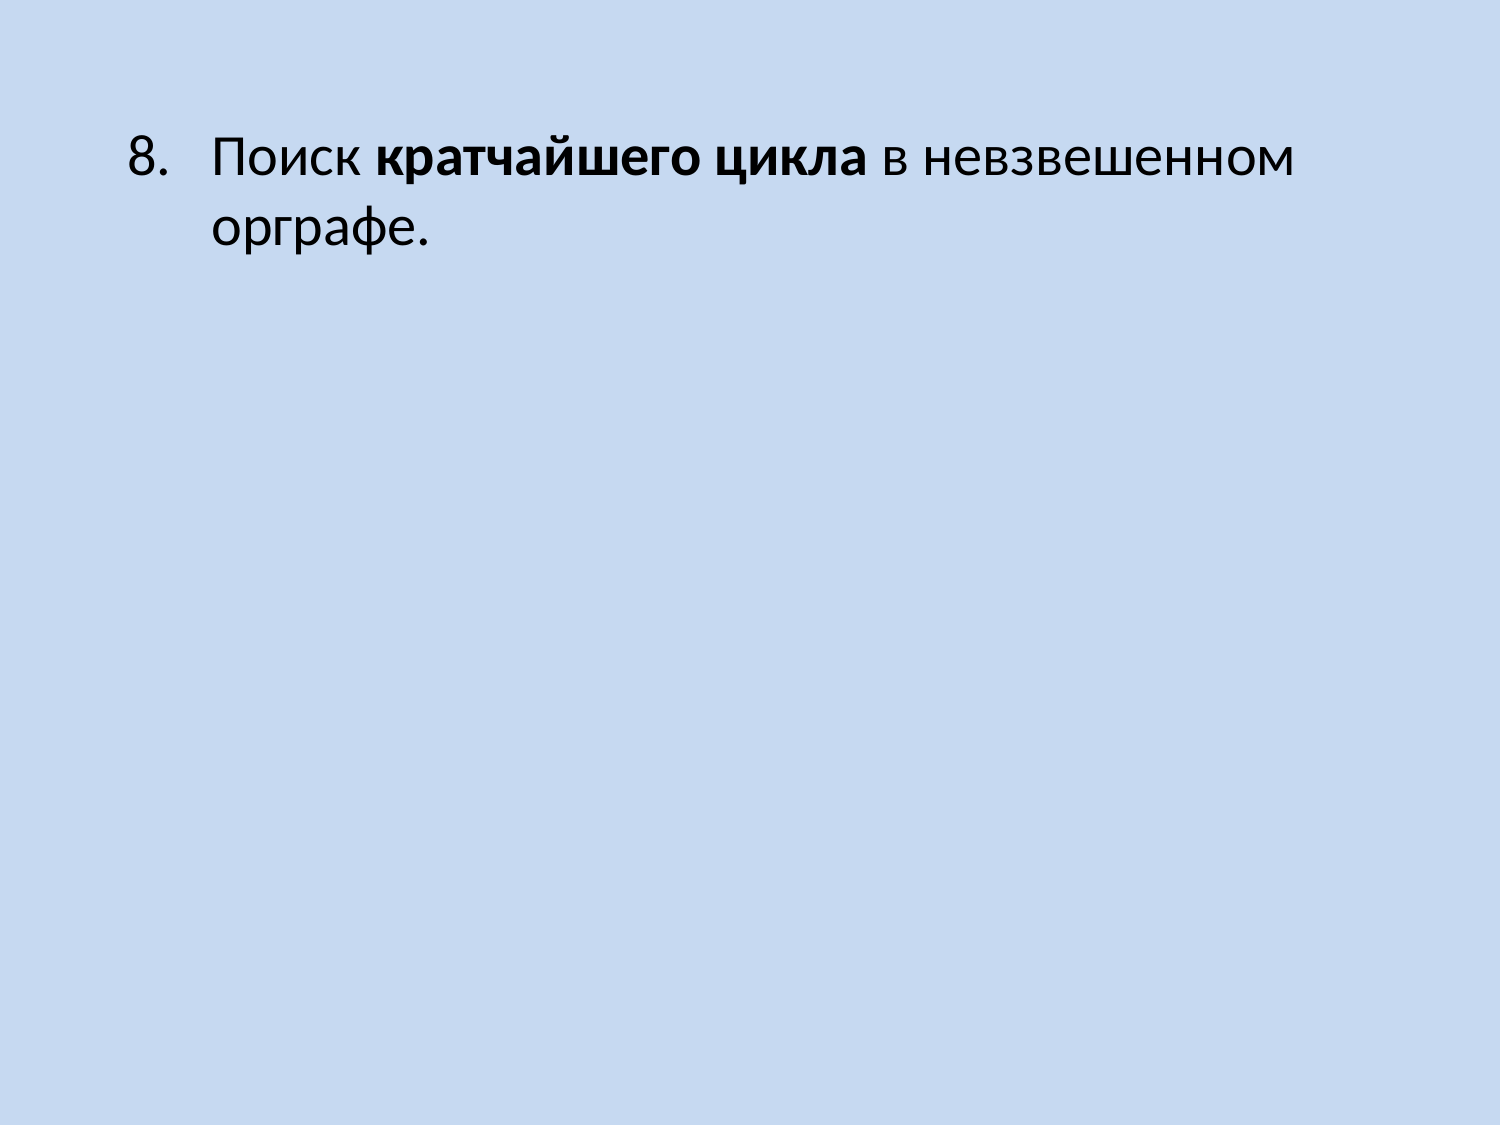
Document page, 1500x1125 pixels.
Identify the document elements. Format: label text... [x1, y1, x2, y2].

text_box Поиск кратчайшего цикла в невзвешенном орграфе. [112, 66, 1388, 308]
